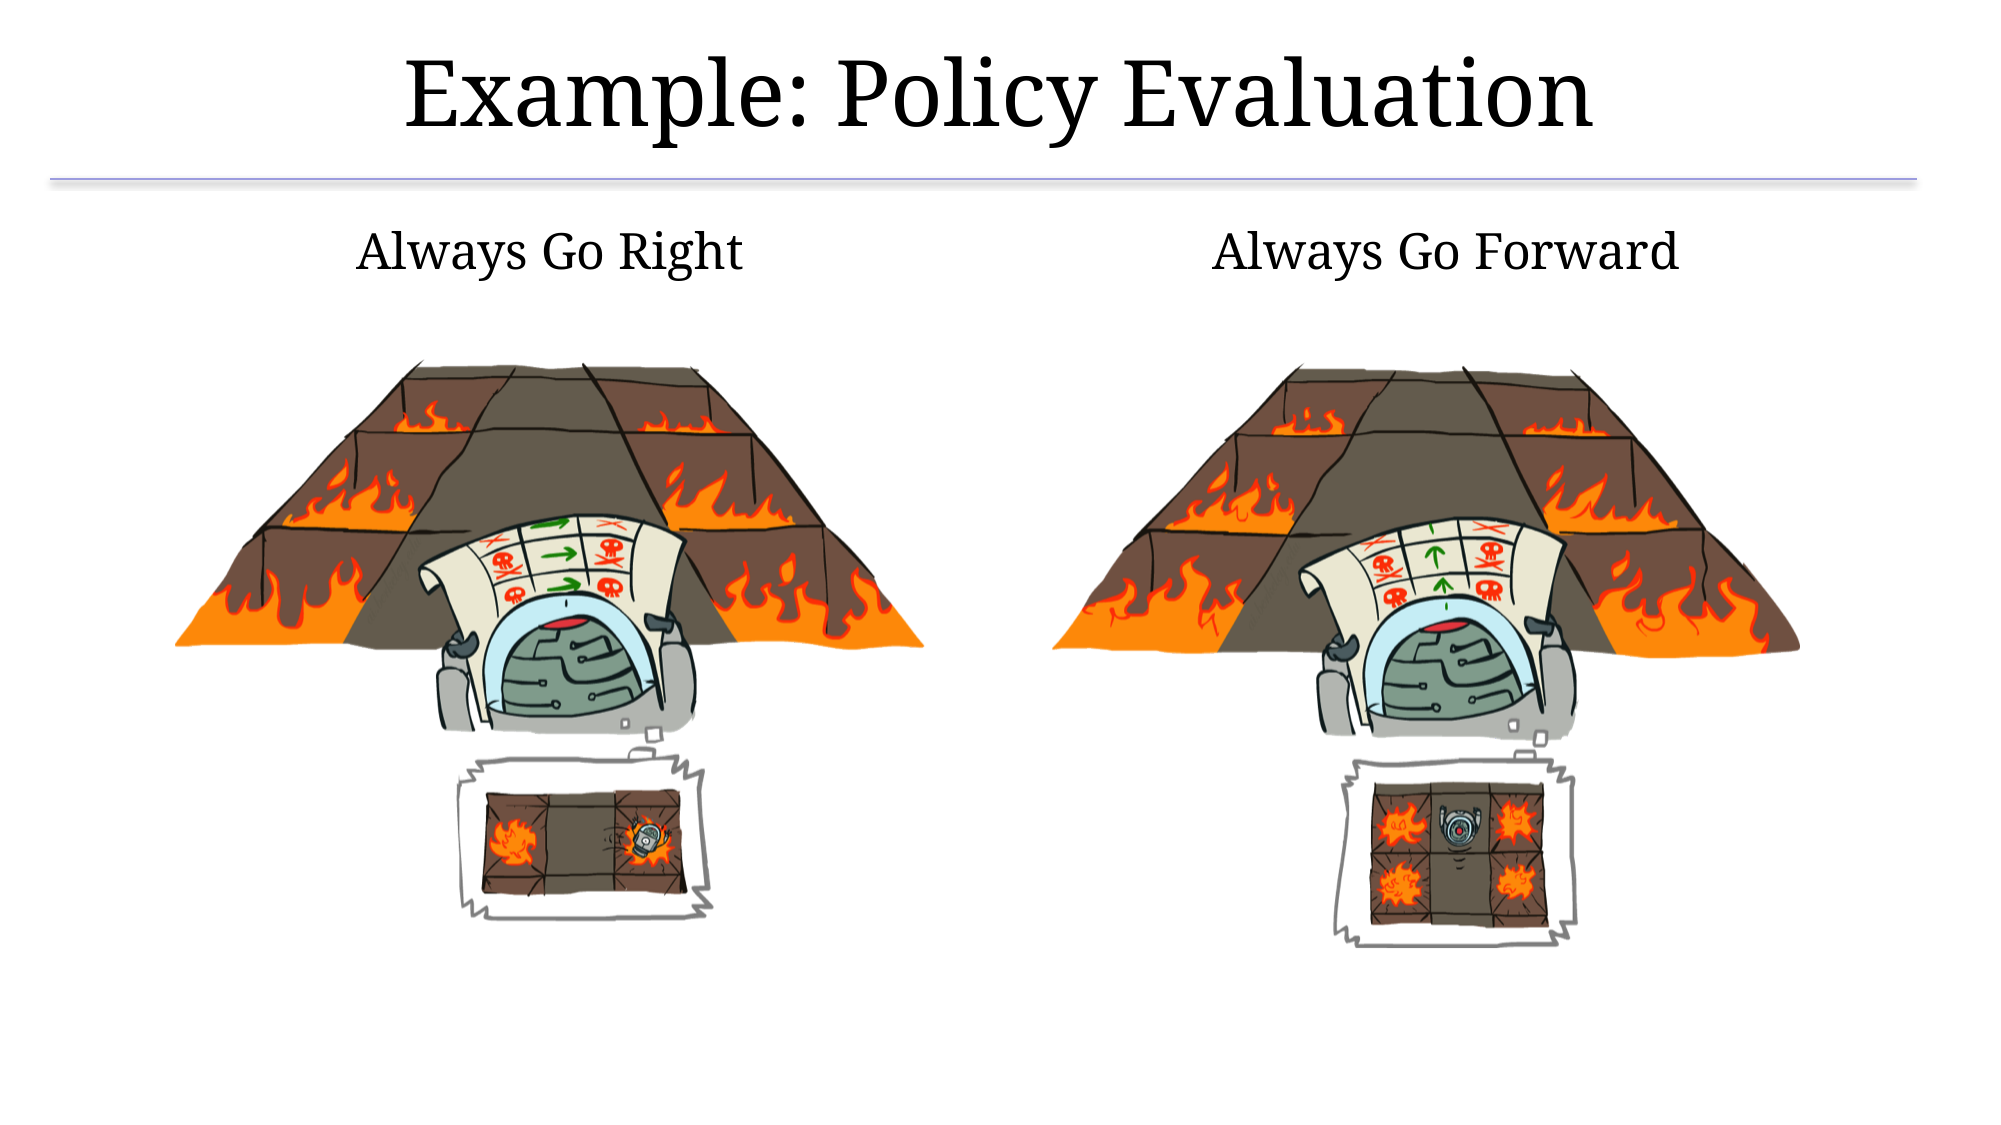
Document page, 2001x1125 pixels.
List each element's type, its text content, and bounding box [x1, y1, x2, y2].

picture [174, 199, 938, 949]
title Example: Policy Evaluation [0, 0, 2000, 184]
picture [1046, 199, 1800, 949]
